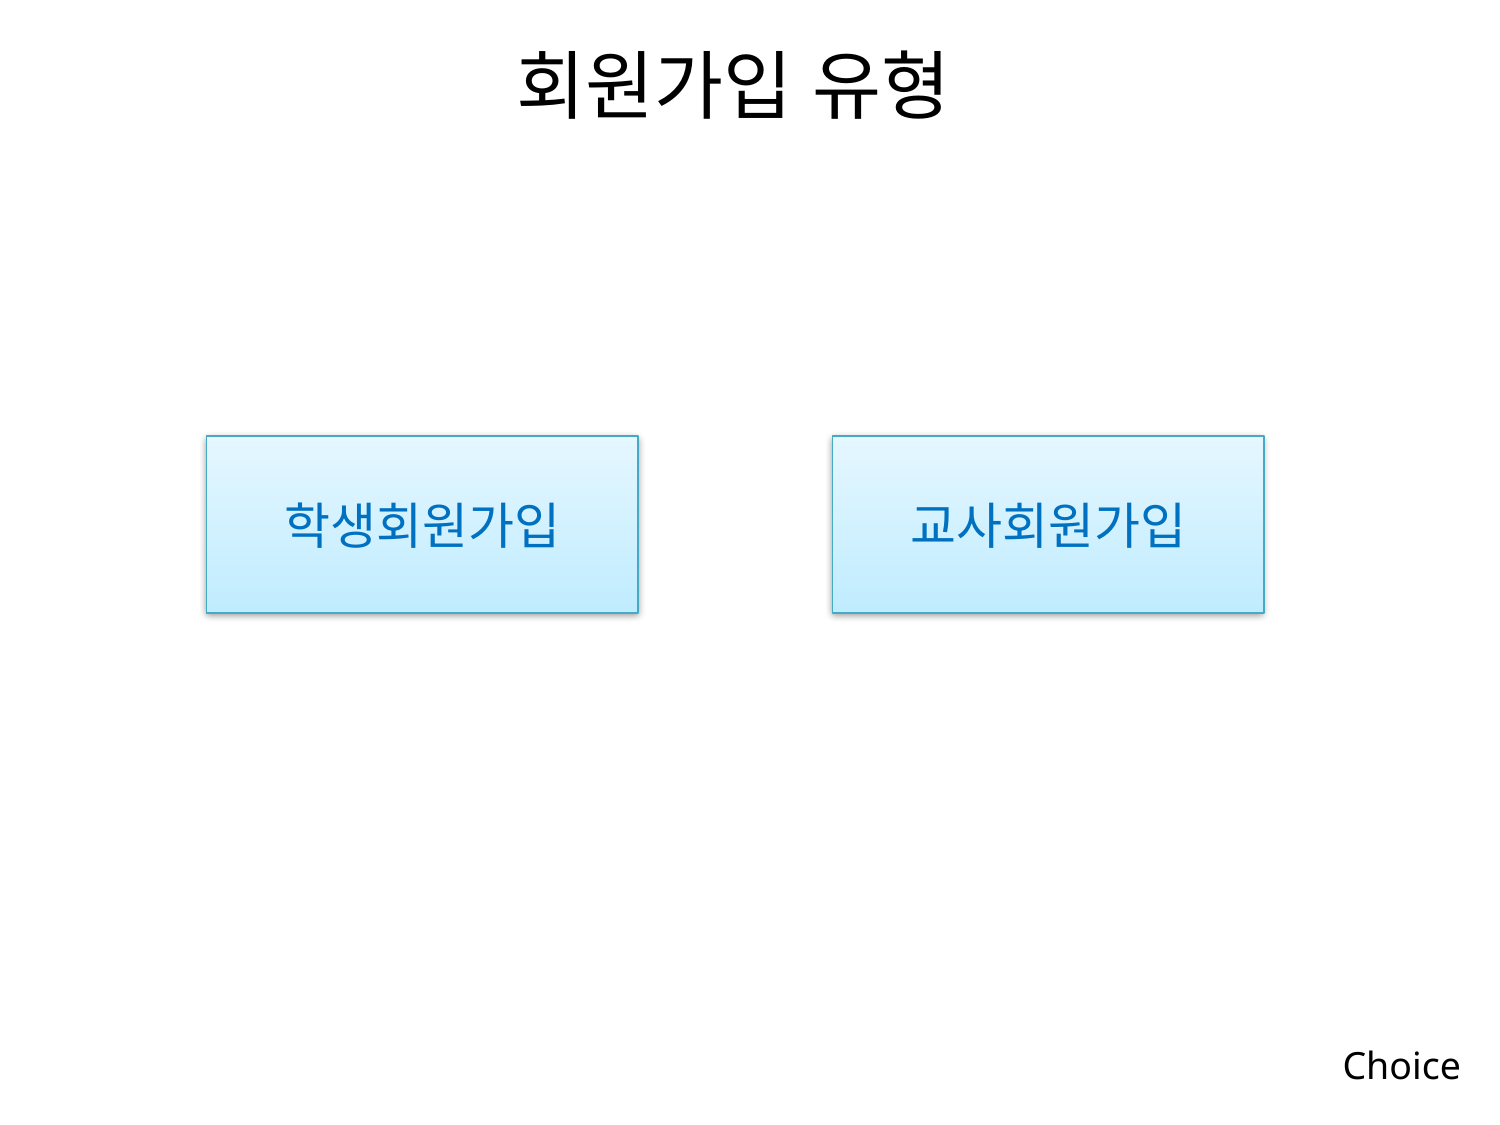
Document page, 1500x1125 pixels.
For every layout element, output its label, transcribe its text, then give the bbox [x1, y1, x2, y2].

text_box 교사회원가입 [895, 486, 1202, 562]
text_box Choice [1327, 1034, 1476, 1095]
text_box 학생회원가입 [269, 486, 576, 562]
text_box [832, 435, 1265, 614]
text_box [206, 435, 639, 614]
text_box 회원가입 유형 [501, 30, 967, 136]
